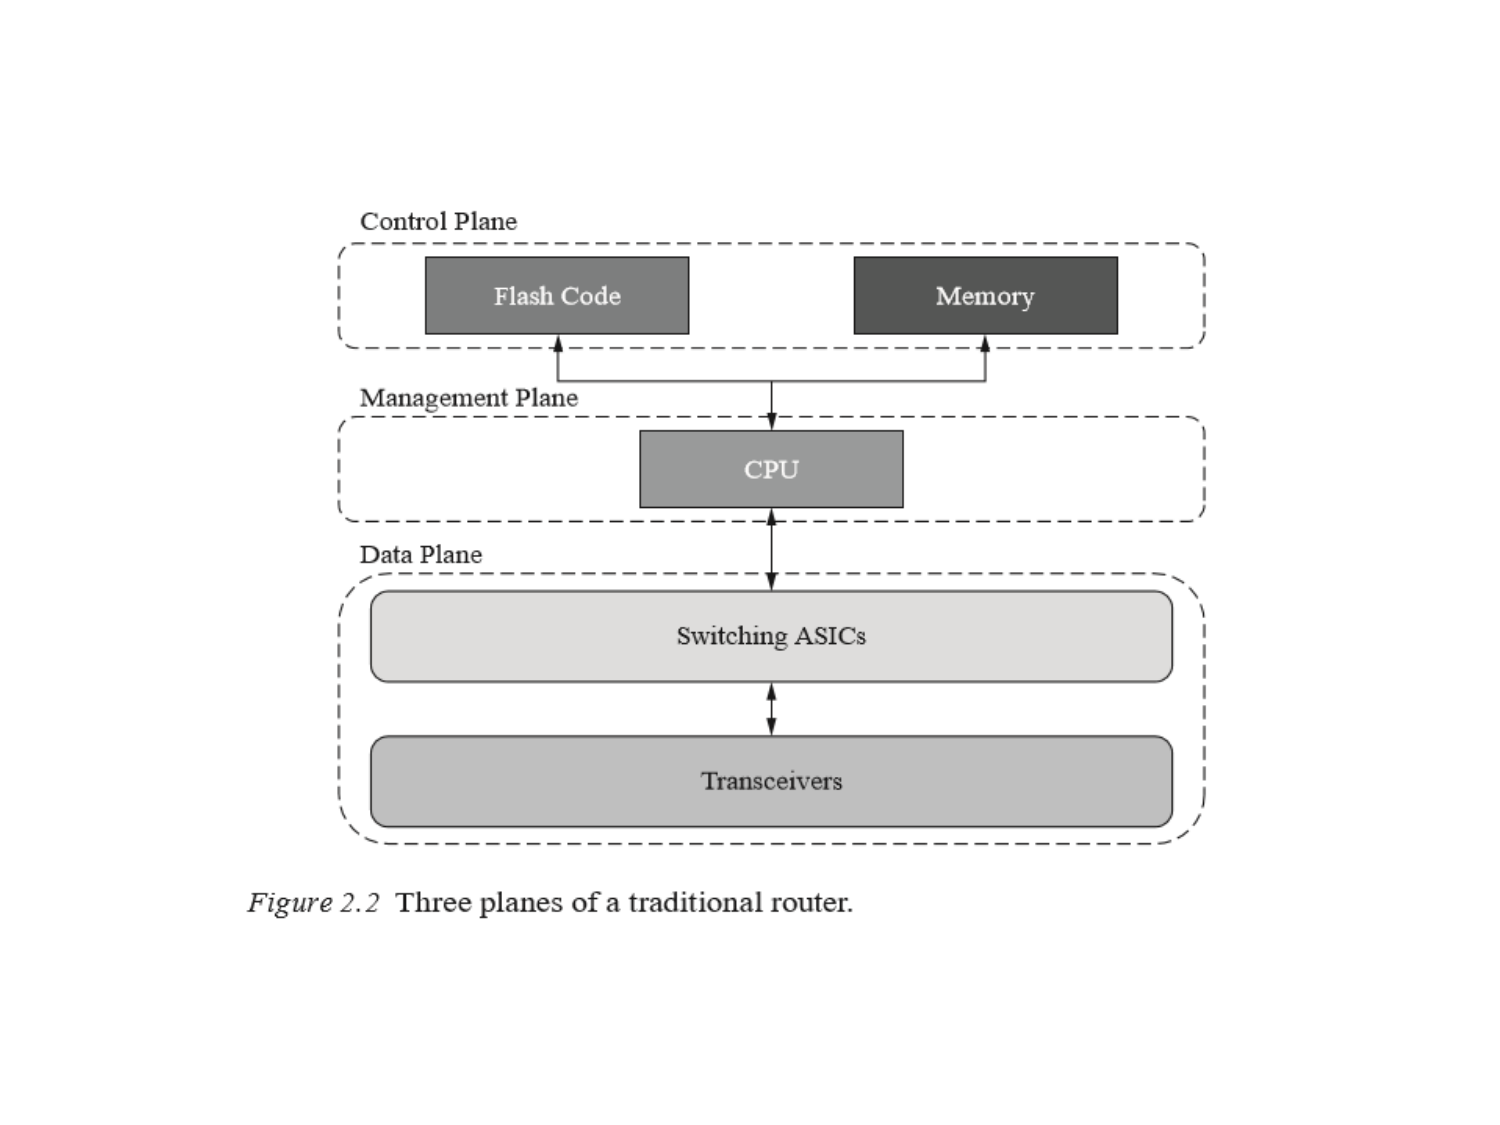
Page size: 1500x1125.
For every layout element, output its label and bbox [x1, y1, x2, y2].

picture [236, 191, 1264, 934]
